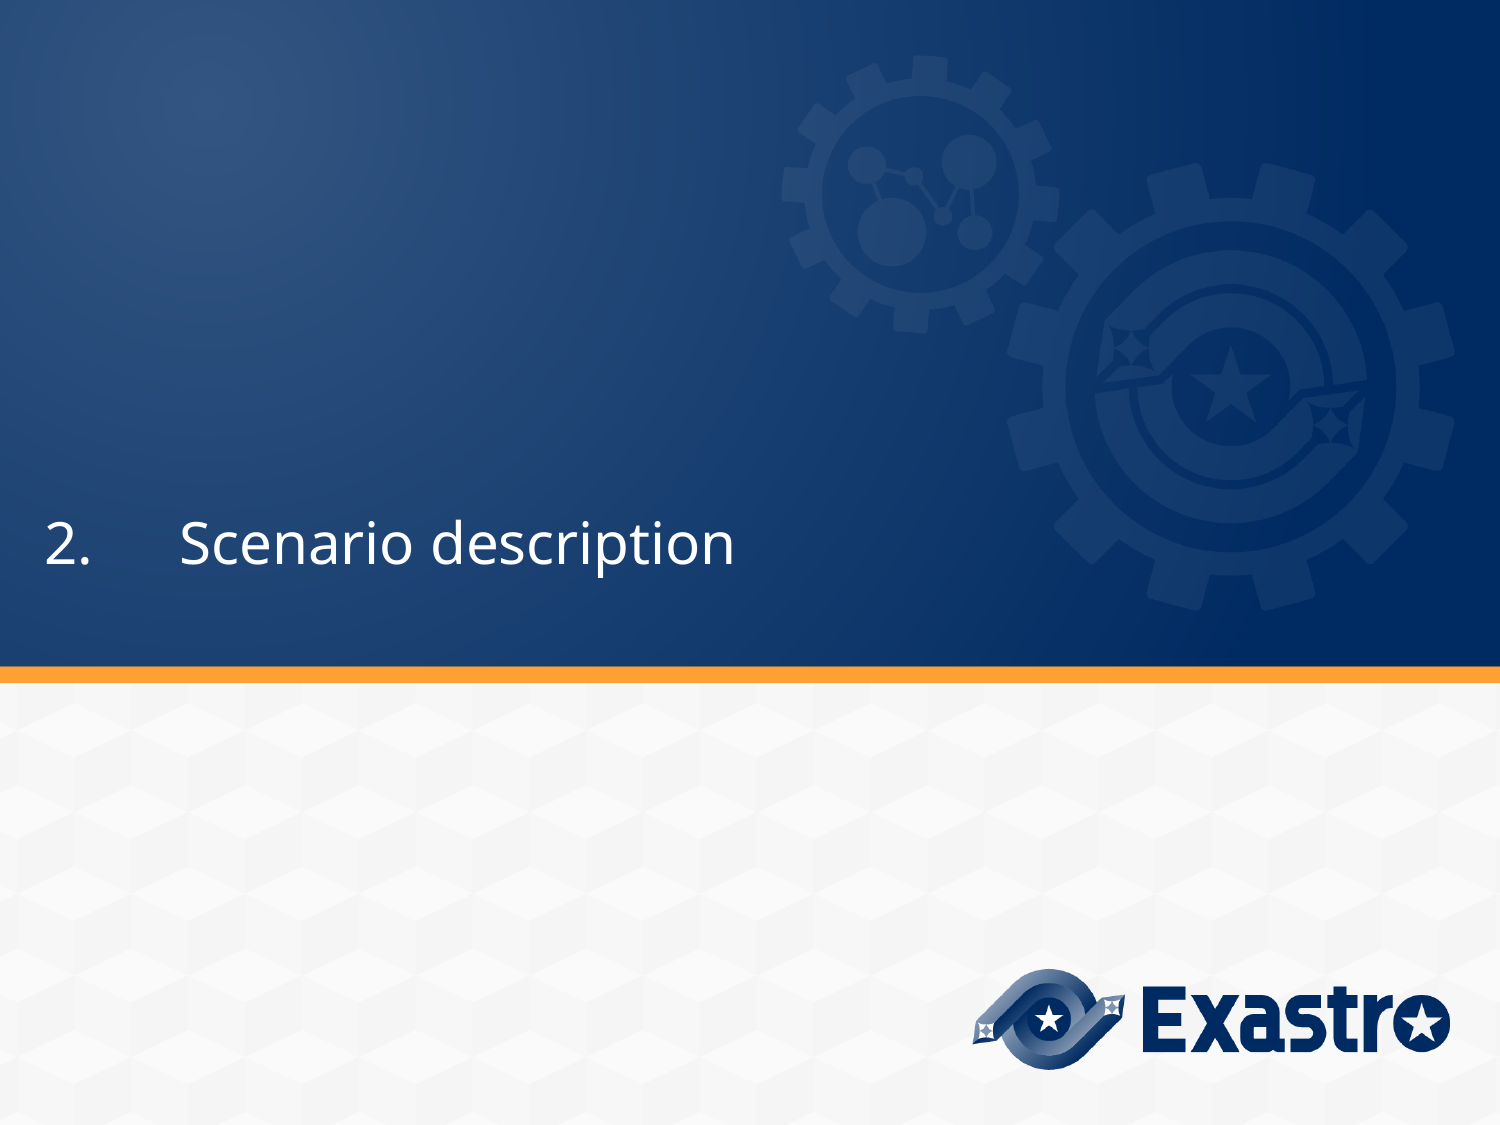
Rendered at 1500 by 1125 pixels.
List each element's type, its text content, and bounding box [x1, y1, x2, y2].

title 2. Scenario description [29, 499, 1471, 577]
picture [0, 0, 1500, 1125]
